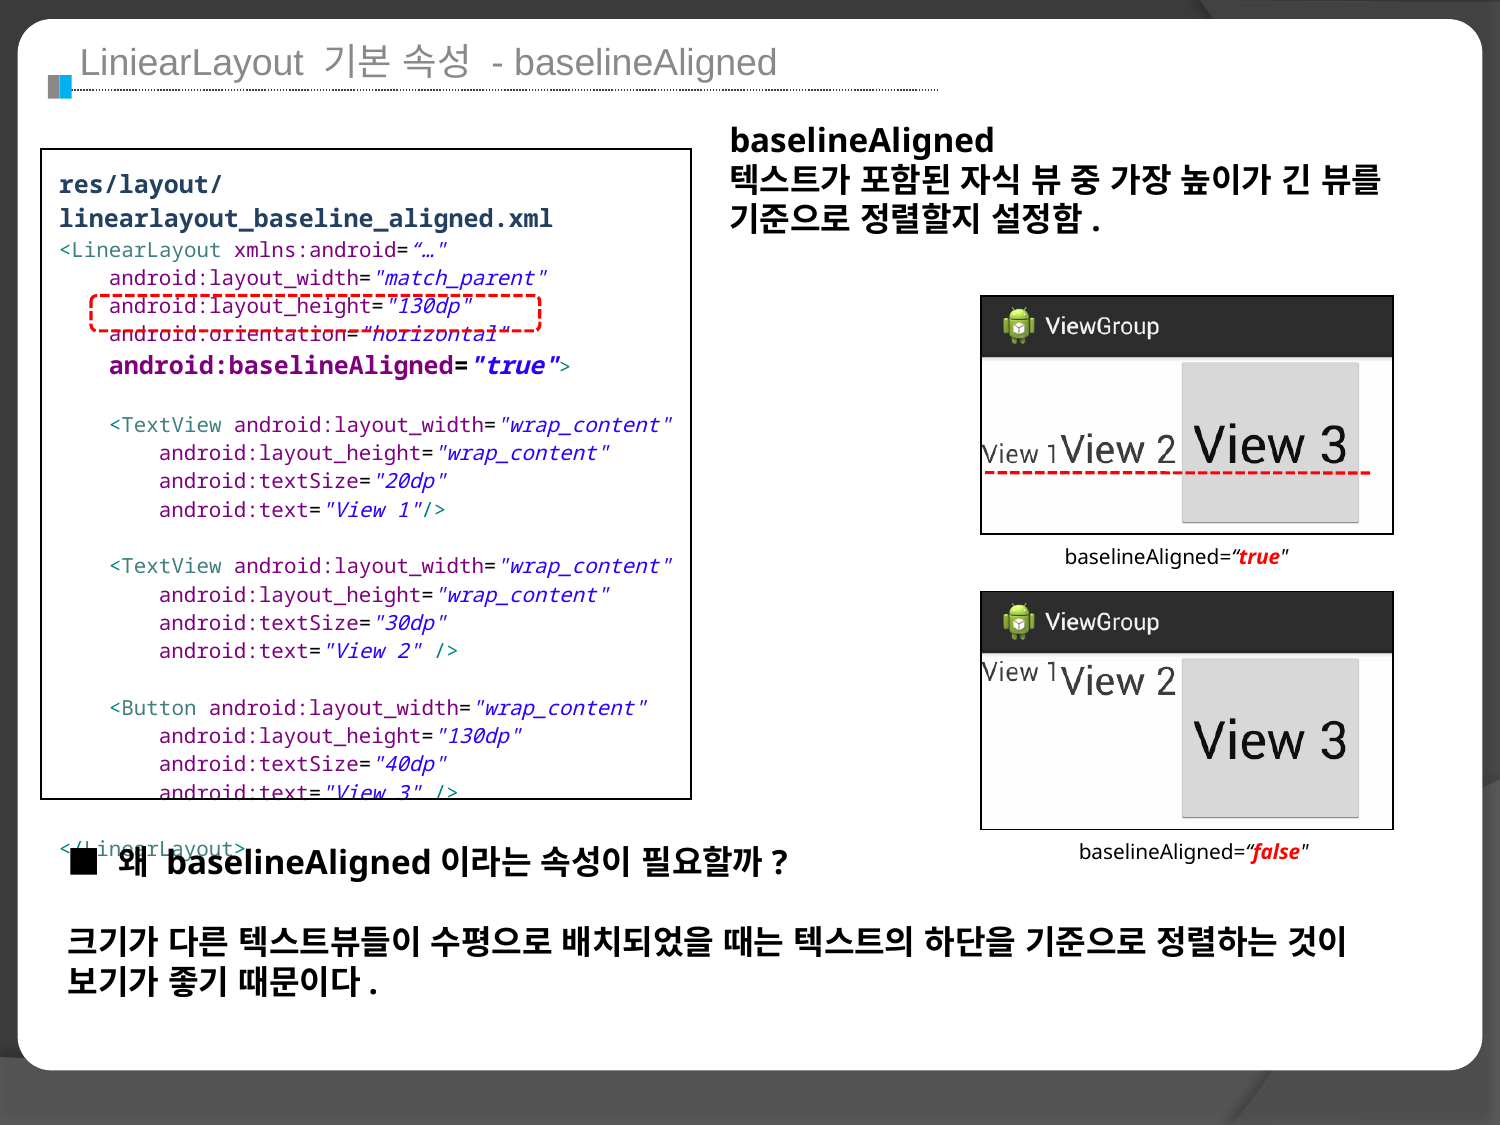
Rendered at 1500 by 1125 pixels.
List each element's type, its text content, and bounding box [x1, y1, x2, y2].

table_header res/layout/linearlayout_baseline_aligned.xml <LinearLayout xmlns:android=“…" android:layout_width="match_parent" android:layout_height="130dp" android:orientation="horizontal" android:baselineAligned="true"> <TextView android:layout_width="wrap_content" android:layout_height="wrap_content" android:textSize="20dp" android:text="View 1"/> <TextView android:layout_width="wrap_content" android:layout_height="wrap_content" android:textSize="30dp" android:text="View 2" /> <Button android:layout_width="wrap_content" android:layout_height="130dp" android:textSize="40dp" android:text="View 3" /> </LinearLayout> [42, 150, 690, 798]
text_box ■ 왜 baselineAligned이라는 속성이 필요할까? 크기가 다른 텍스트뷰들이 수평으로 배치되었을 때는 텍스트의 하단을 기준으로 정렬하는 것이 보기가 좋기 때문이다. [53, 834, 1447, 1009]
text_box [981, 591, 1393, 872]
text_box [984, 472, 1372, 577]
text_box [89, 293, 542, 333]
text_box [46, 73, 58, 100]
text_box baselineAligned 텍스트가 포함된 자식 뷰 중 가장 높이가 긴 뷰를 기준으로 정렬할지 설정함. [714, 111, 1483, 246]
text_box LiniearLayout 기본 속성 - baselineAligned [64, 30, 1187, 91]
picture [981, 296, 1393, 534]
text_box [58, 73, 73, 100]
